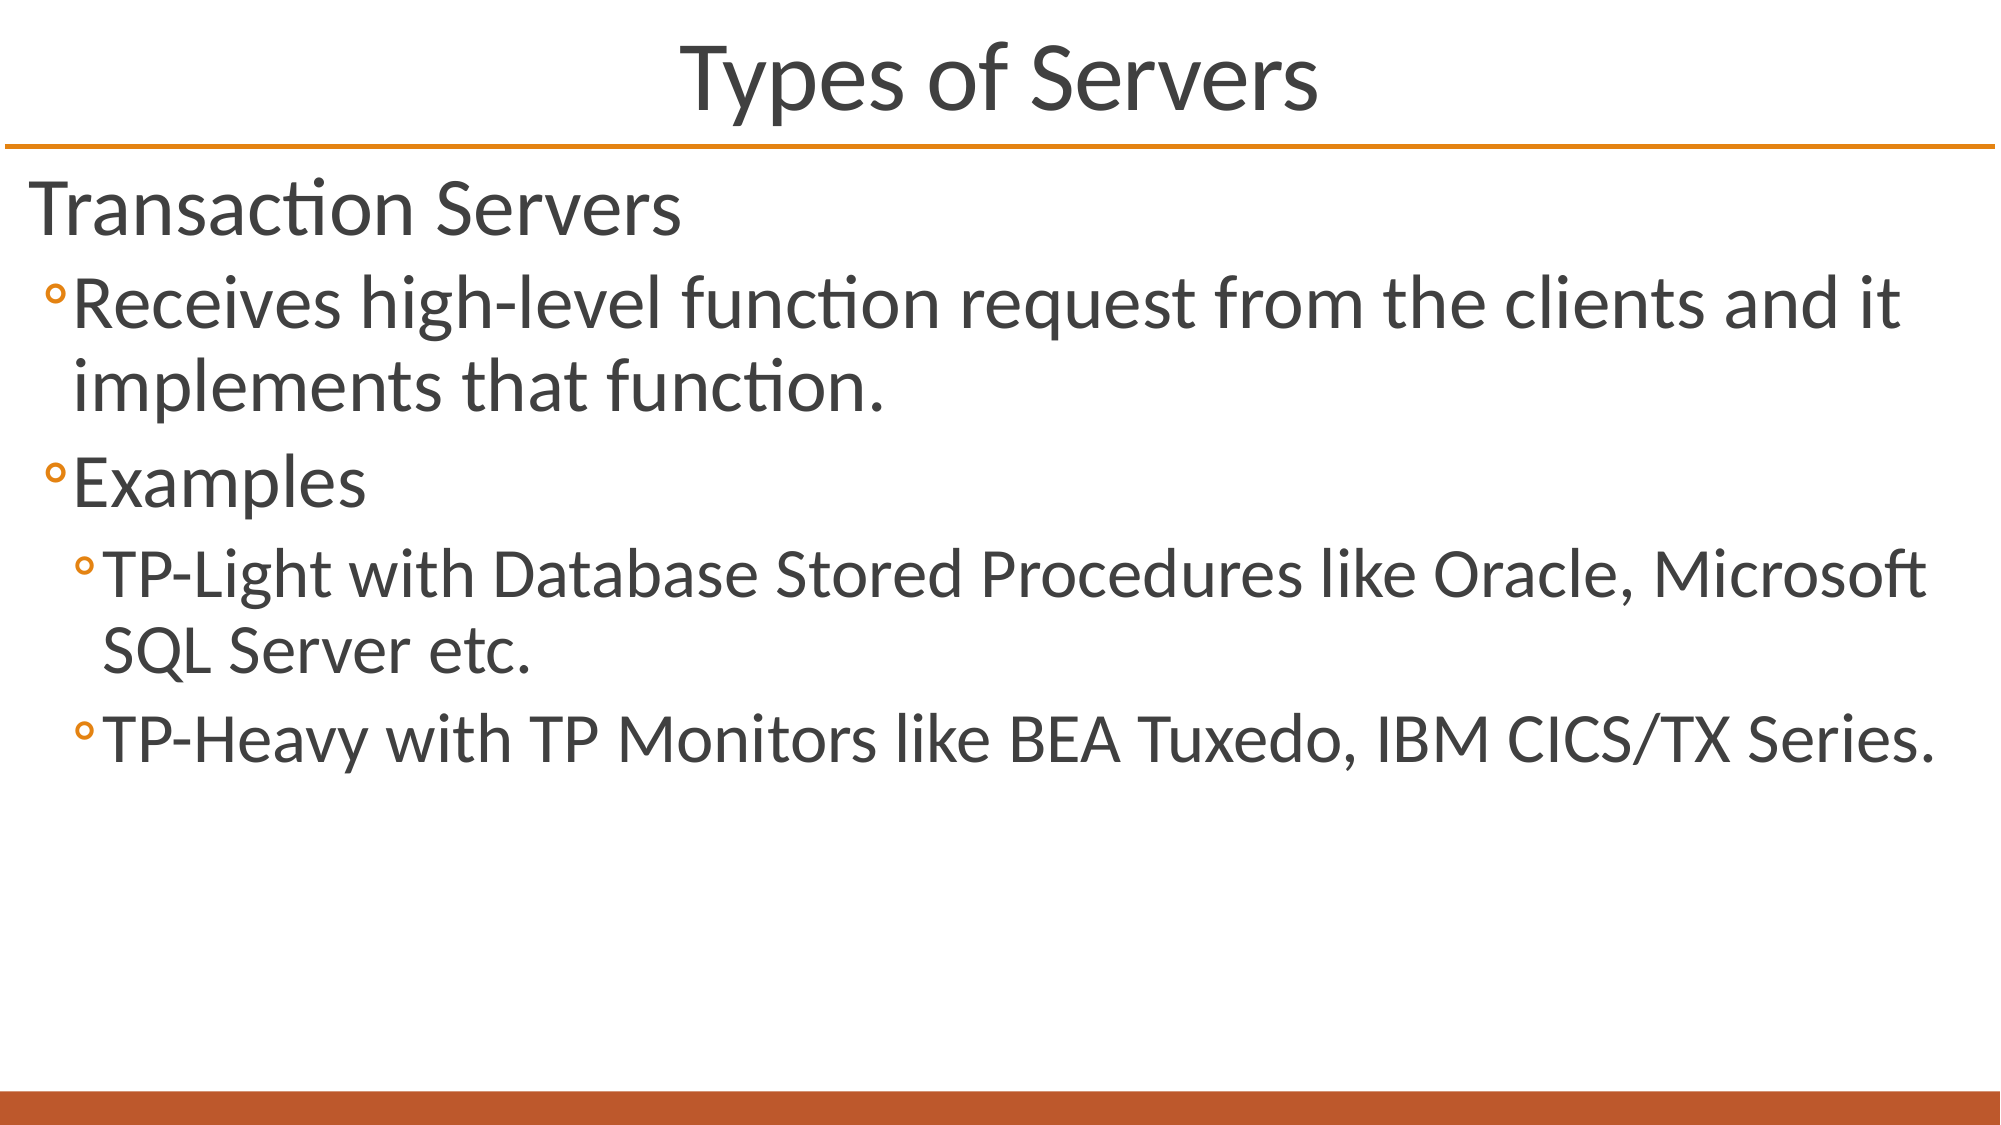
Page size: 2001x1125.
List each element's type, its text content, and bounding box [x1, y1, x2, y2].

list Transaction Servers Receives high-level function request from the clients and it implements that function. Examples TP-Light with Database Stored Procedures like Oracle, Microsoft SQL Server etc. TP-Heavy with TP Monitors like BEA Tuxedo, IBM CICS/TX Series. [9, 156, 1990, 1092]
title Types of Servers [5, 6, 1995, 139]
